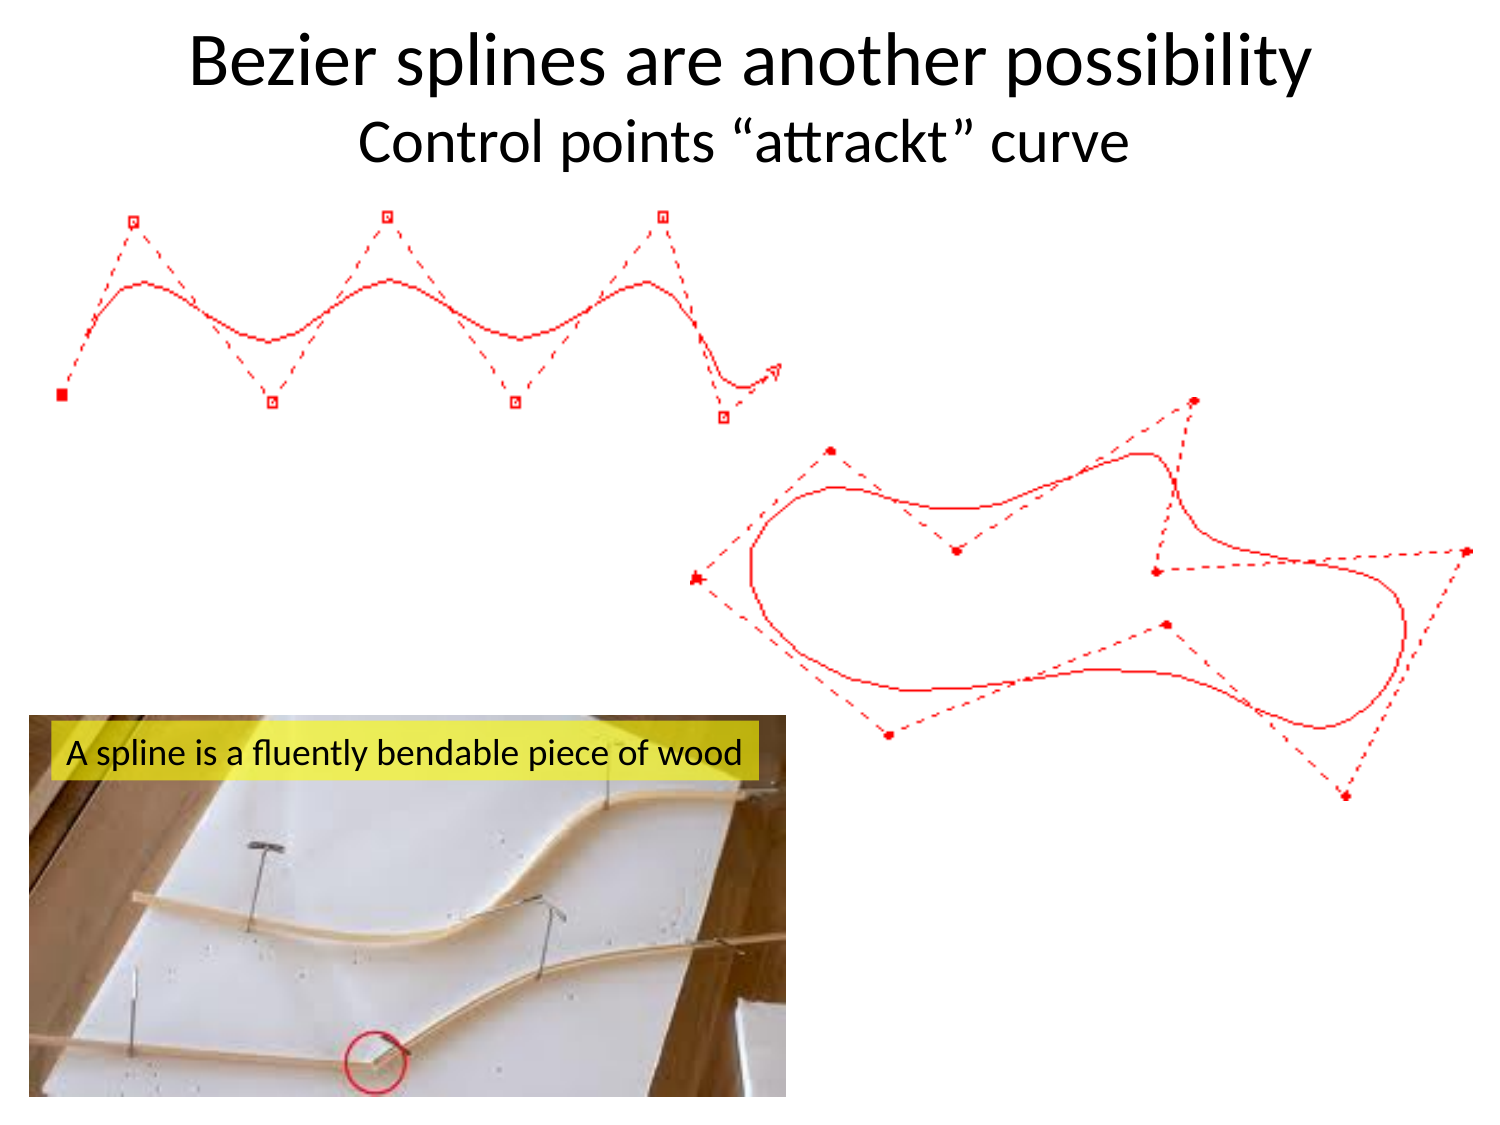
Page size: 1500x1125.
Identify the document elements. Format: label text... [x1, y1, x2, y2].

picture [29, 184, 1473, 1097]
title Bezier splines are another possibility Control points “attrackt” curve [76, 0, 1427, 185]
